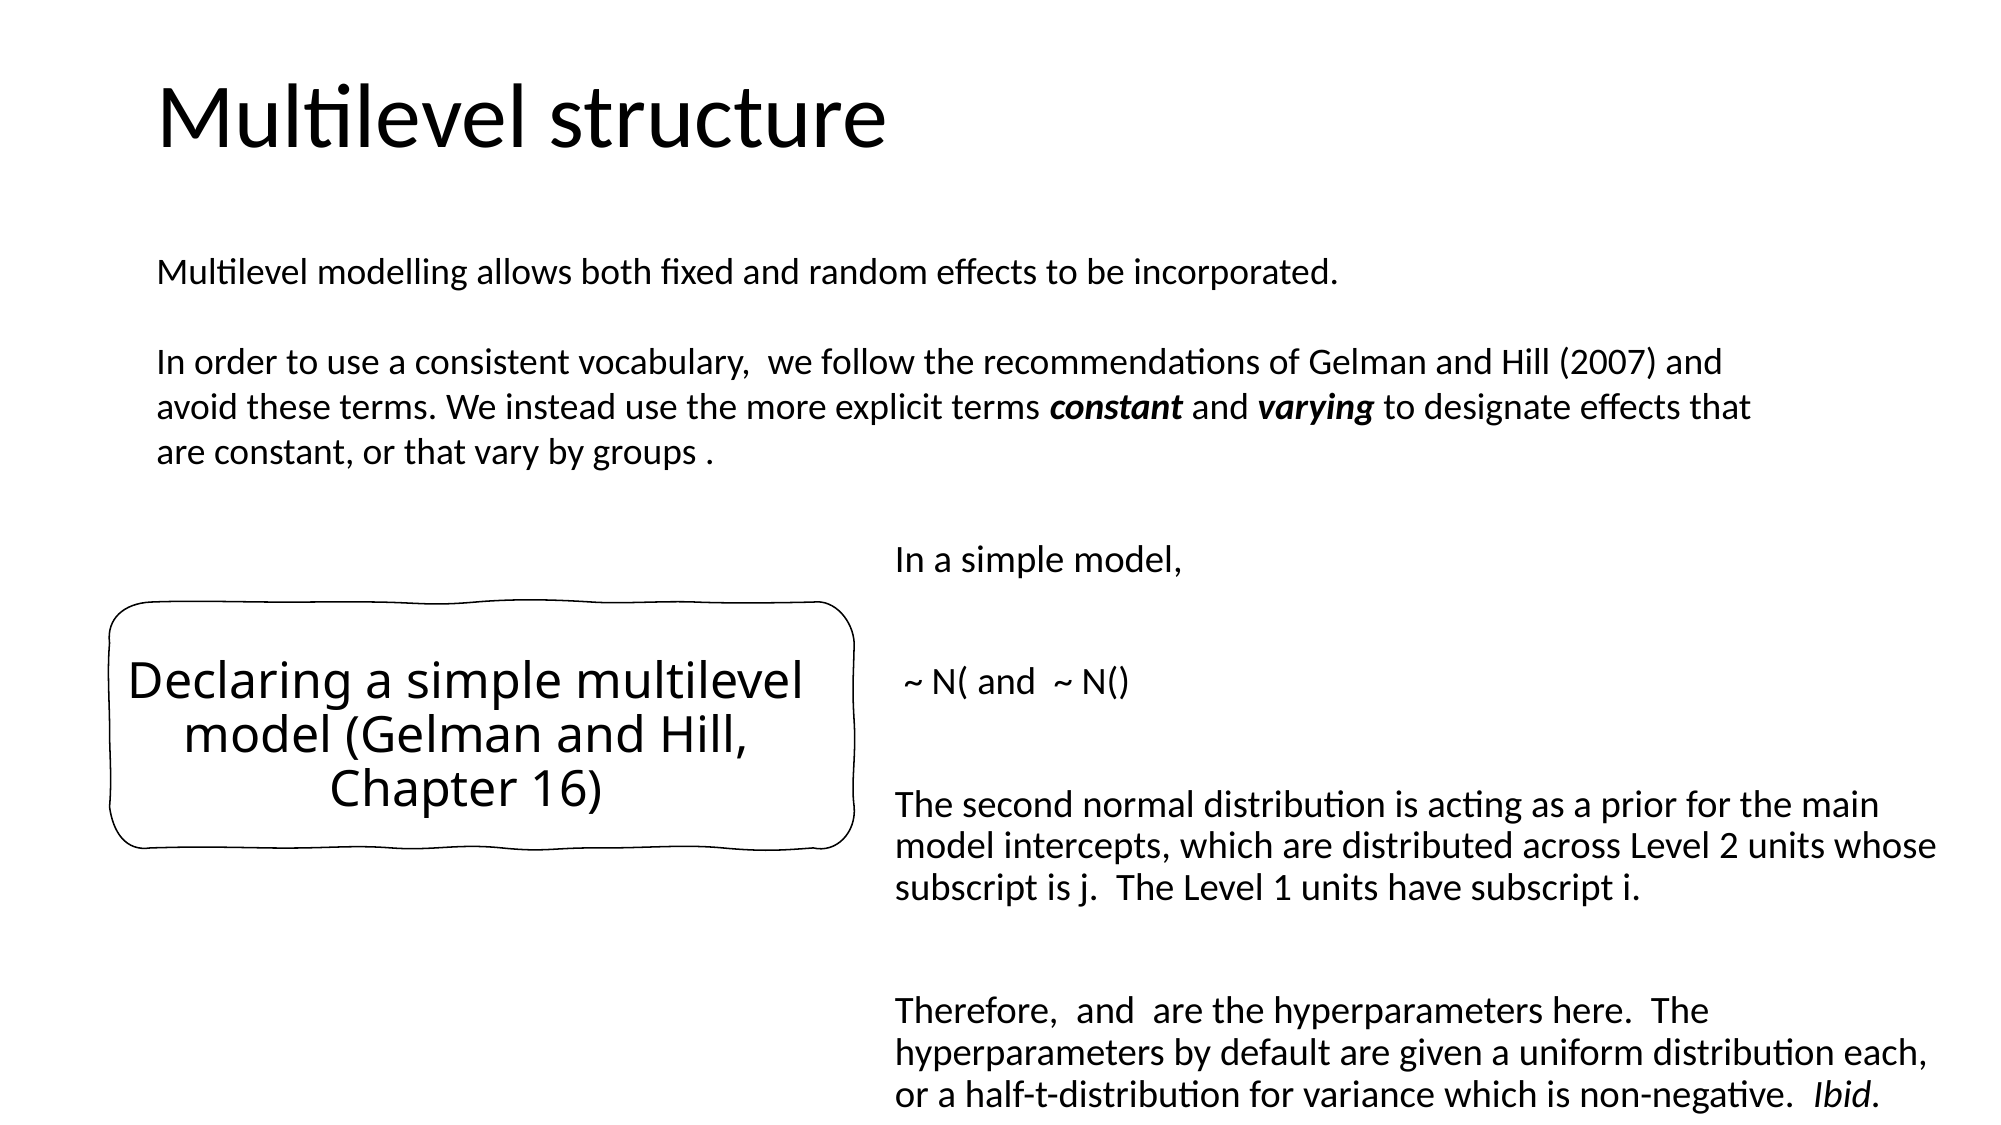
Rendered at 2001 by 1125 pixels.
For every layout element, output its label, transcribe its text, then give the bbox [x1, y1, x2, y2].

text_box Declaring a simple multilevel model (Gelman and Hill, Chapter 16) [109, 810, 824, 866]
text_box [108, 599, 855, 851]
text_box Multilevel structure [141, 48, 1142, 174]
text_box Multilevel modelling allows both fixed and random effects to be incorporated. In order to use a consistent vocabulary, we follow the recommendations of Gelman and Hill (2007) and avoid these terms. We instead use the more explicit terms constant and varying to designate effects that are constant, or that vary by groups . [141, 239, 1823, 480]
